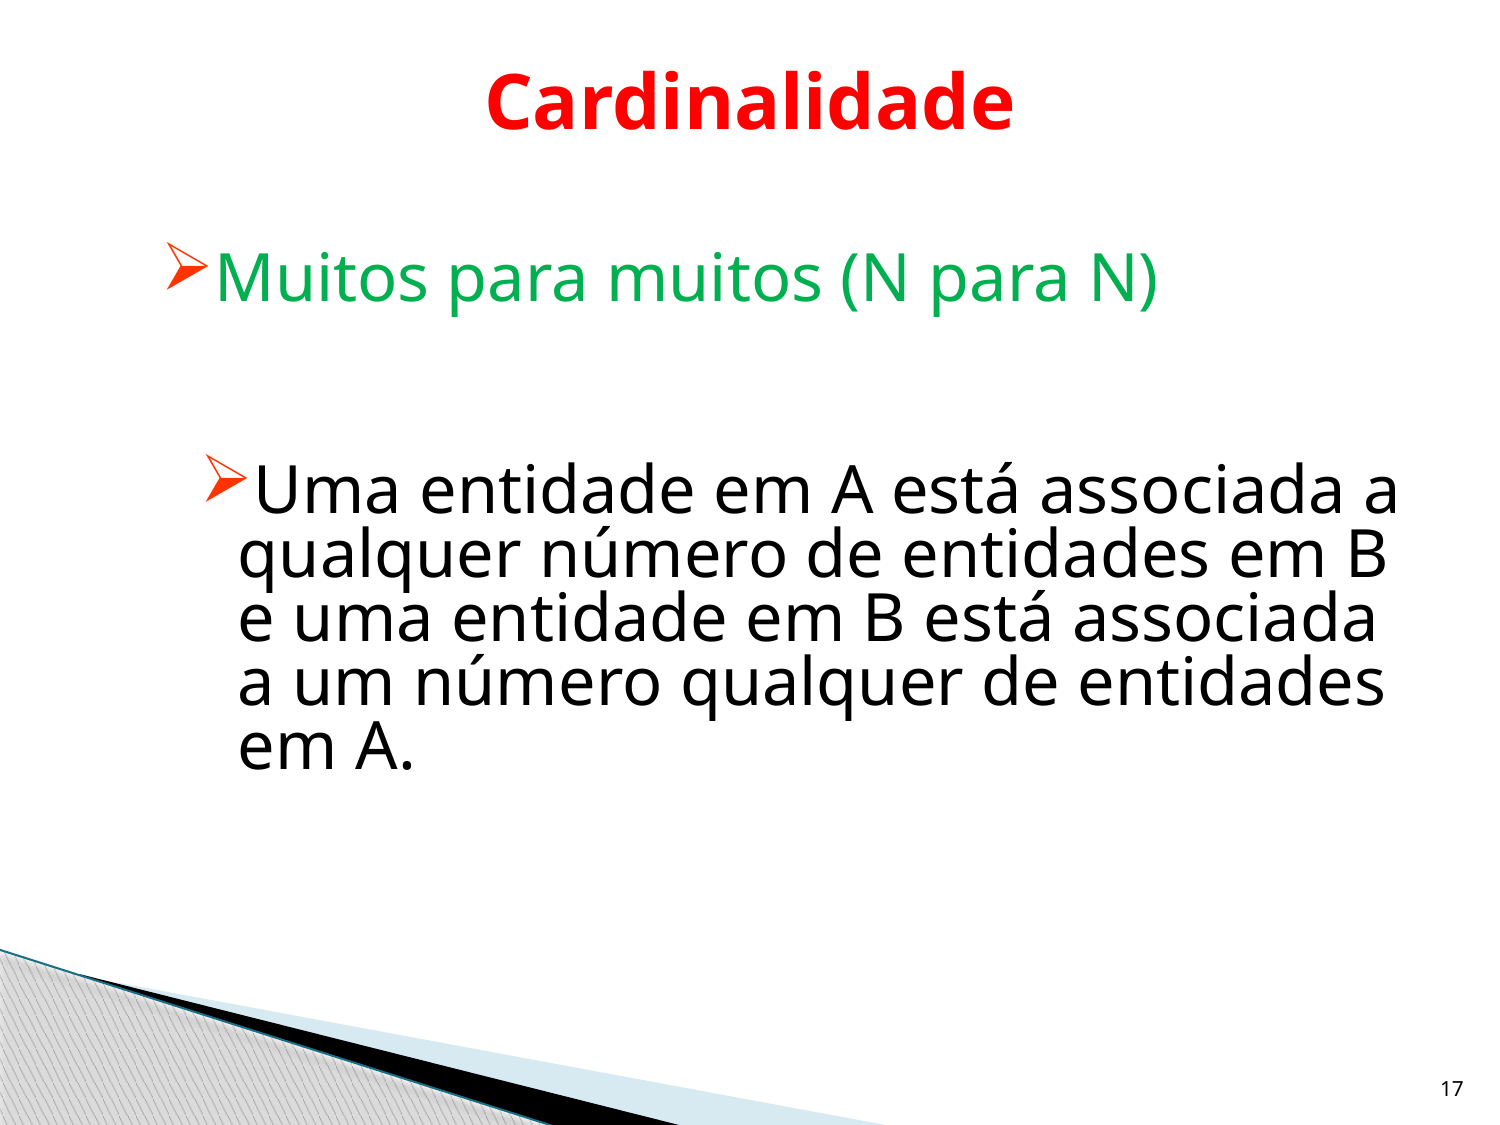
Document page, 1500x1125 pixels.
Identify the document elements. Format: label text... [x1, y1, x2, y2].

list Muitos para muitos (N para N) Uma entidade em A está associada a qualquer número de entidades em B e uma entidade em B está associada a um número qualquer de entidades em A. [81, 175, 1433, 1010]
title Cardinalidade [75, 45, 1425, 153]
slide_number 17 [1418, 1051, 1479, 1112]
